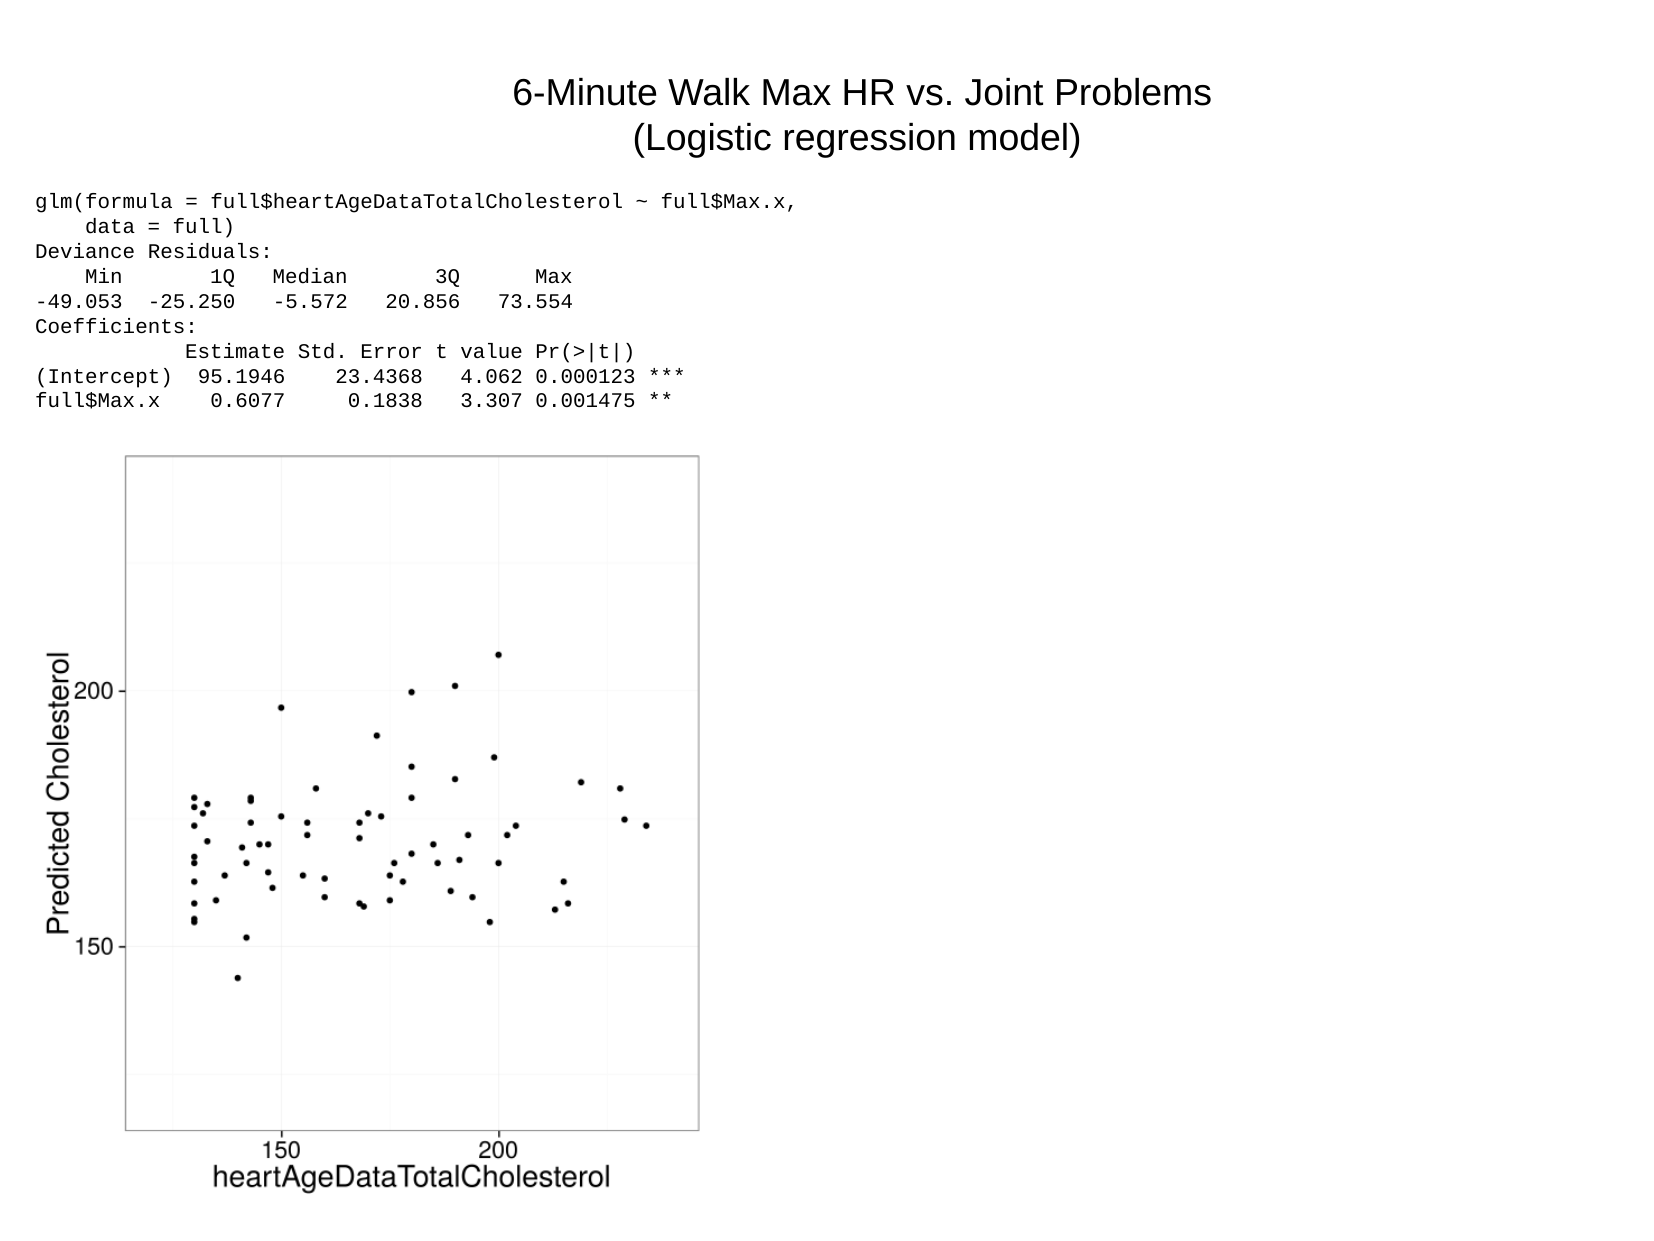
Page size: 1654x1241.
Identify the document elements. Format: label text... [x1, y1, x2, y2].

picture [29, 434, 721, 1203]
text_box glm(formula = full$heartAgeDataTotalCholesterol ~ full$Max.x, data = full) Deviance Residuals: Min 1Q Median 3Q Max -49.053 -25.250 -5.572 20.856 73.554 Coefficients: Estimate Std. Error t value Pr(>|t|) (Intercept) 95.1946 23.4368 4.062 0.000123 *** full$Max.x 0.6077 0.1838 3.307 0.001475 ** [20, 179, 825, 409]
text_box 6-Minute Walk Max HR vs. Joint Problems (Logistic regression model) [344, 60, 1380, 159]
